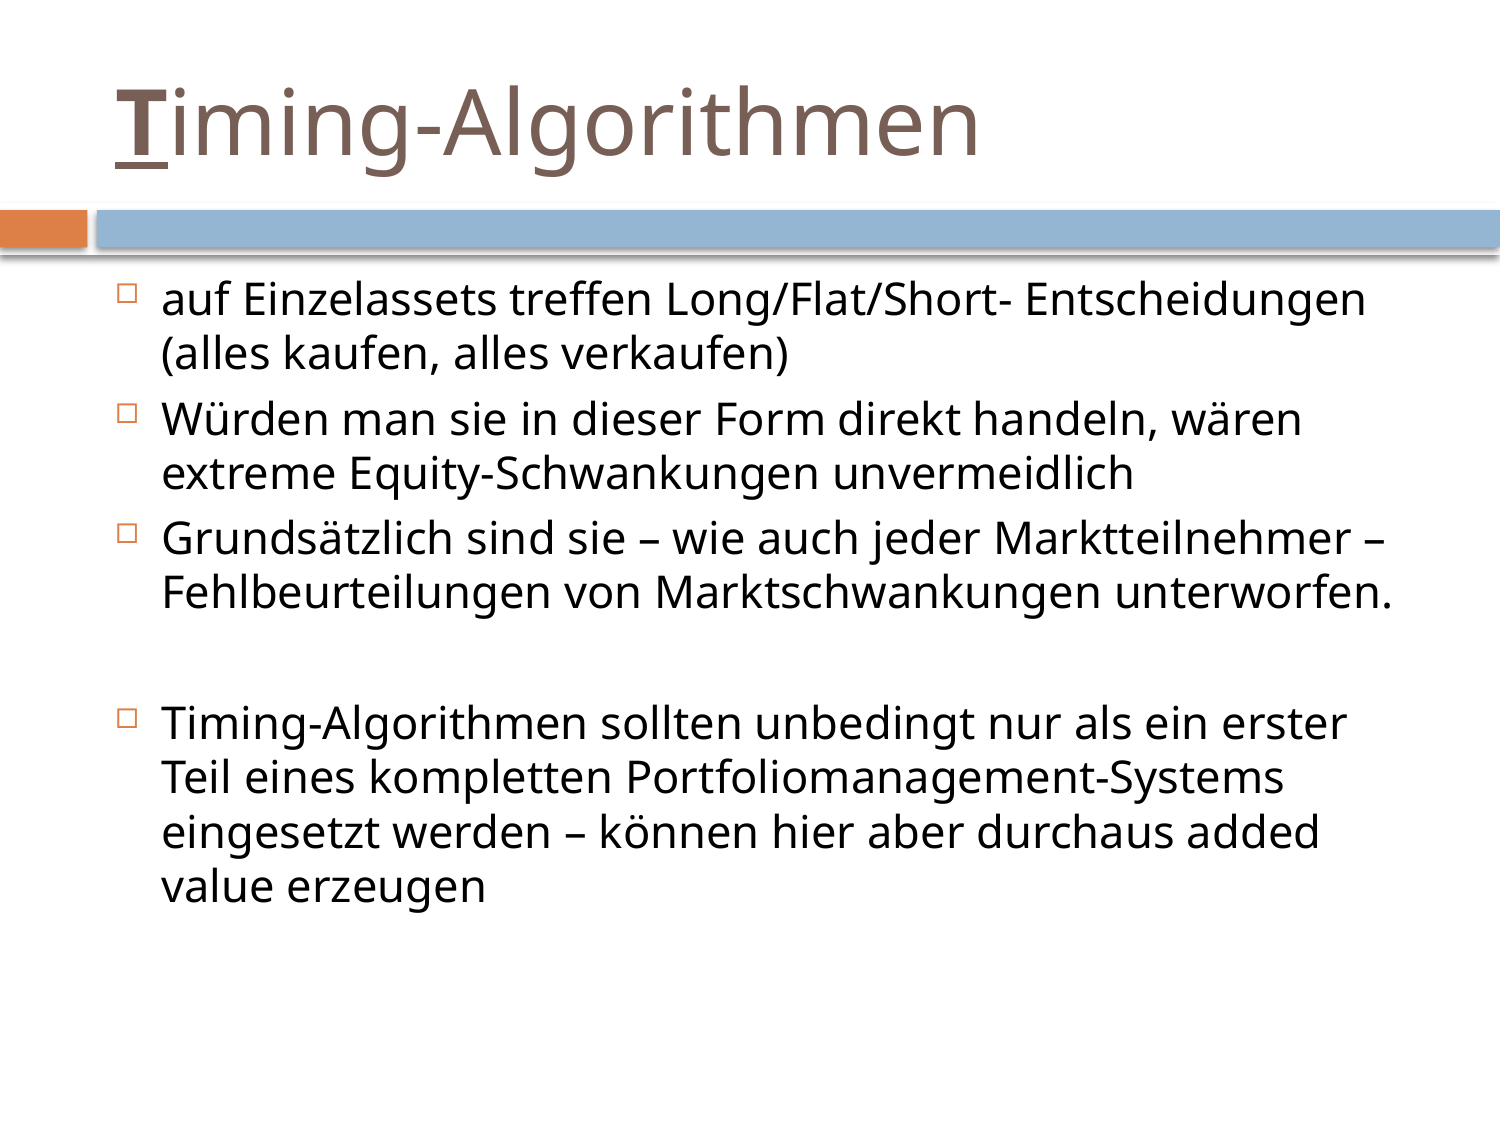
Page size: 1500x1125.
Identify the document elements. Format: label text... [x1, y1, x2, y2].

title Timing-Algorithmen [100, 37, 1438, 200]
list auf Einzelassets treffen Long/Flat/Short- Entscheidungen (alles kaufen, alles verkaufen) Würden man sie in dieser Form direkt handeln, wären extreme Equity-Schwankungen unvermeidlich Grundsätzlich sind sie – wie auch jeder Marktteilnehmer – Fehlbeurteilungen von Marktschwankungen unterworfen. Timing-Algorithmen sollten unbedingt nur als ein erster Teil eines kompletten Portfoliomanagement-Systems eingesetzt werden – können hier aber durchaus added value erzeugen [100, 262, 1438, 1000]
